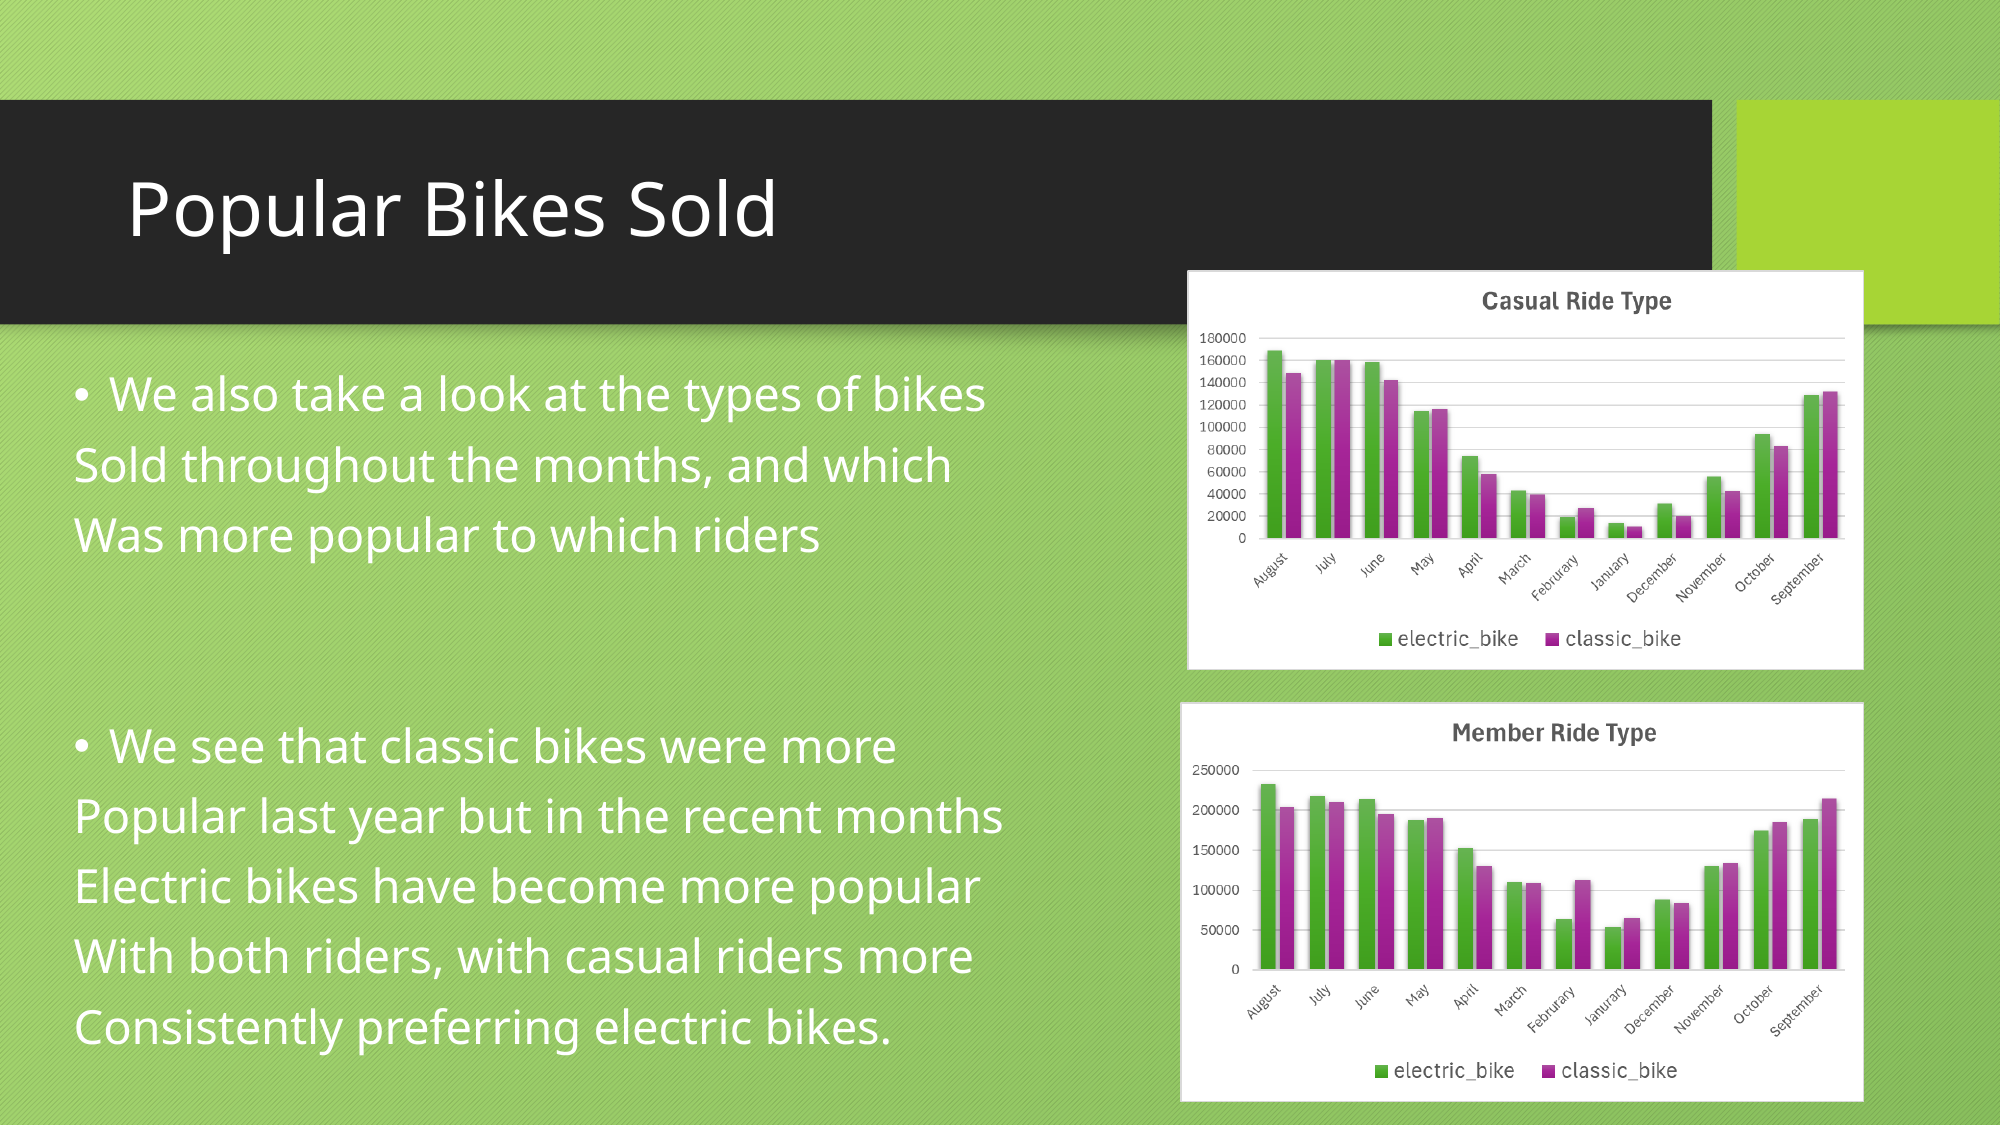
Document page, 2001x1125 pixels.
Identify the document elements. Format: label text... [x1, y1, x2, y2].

list We also take a look at the types of bikes Sold throughout the months, and which Was more popular to which riders We see that classic bikes were more Popular last year but in the recent months Electric bikes have become more popular With both riders, with casual riders more Consistently preferring electric bikes. [58, 363, 1636, 1063]
picture [1179, 702, 1864, 1102]
picture [0, 270, 2000, 671]
title Popular Bikes Sold [111, 123, 1689, 301]
